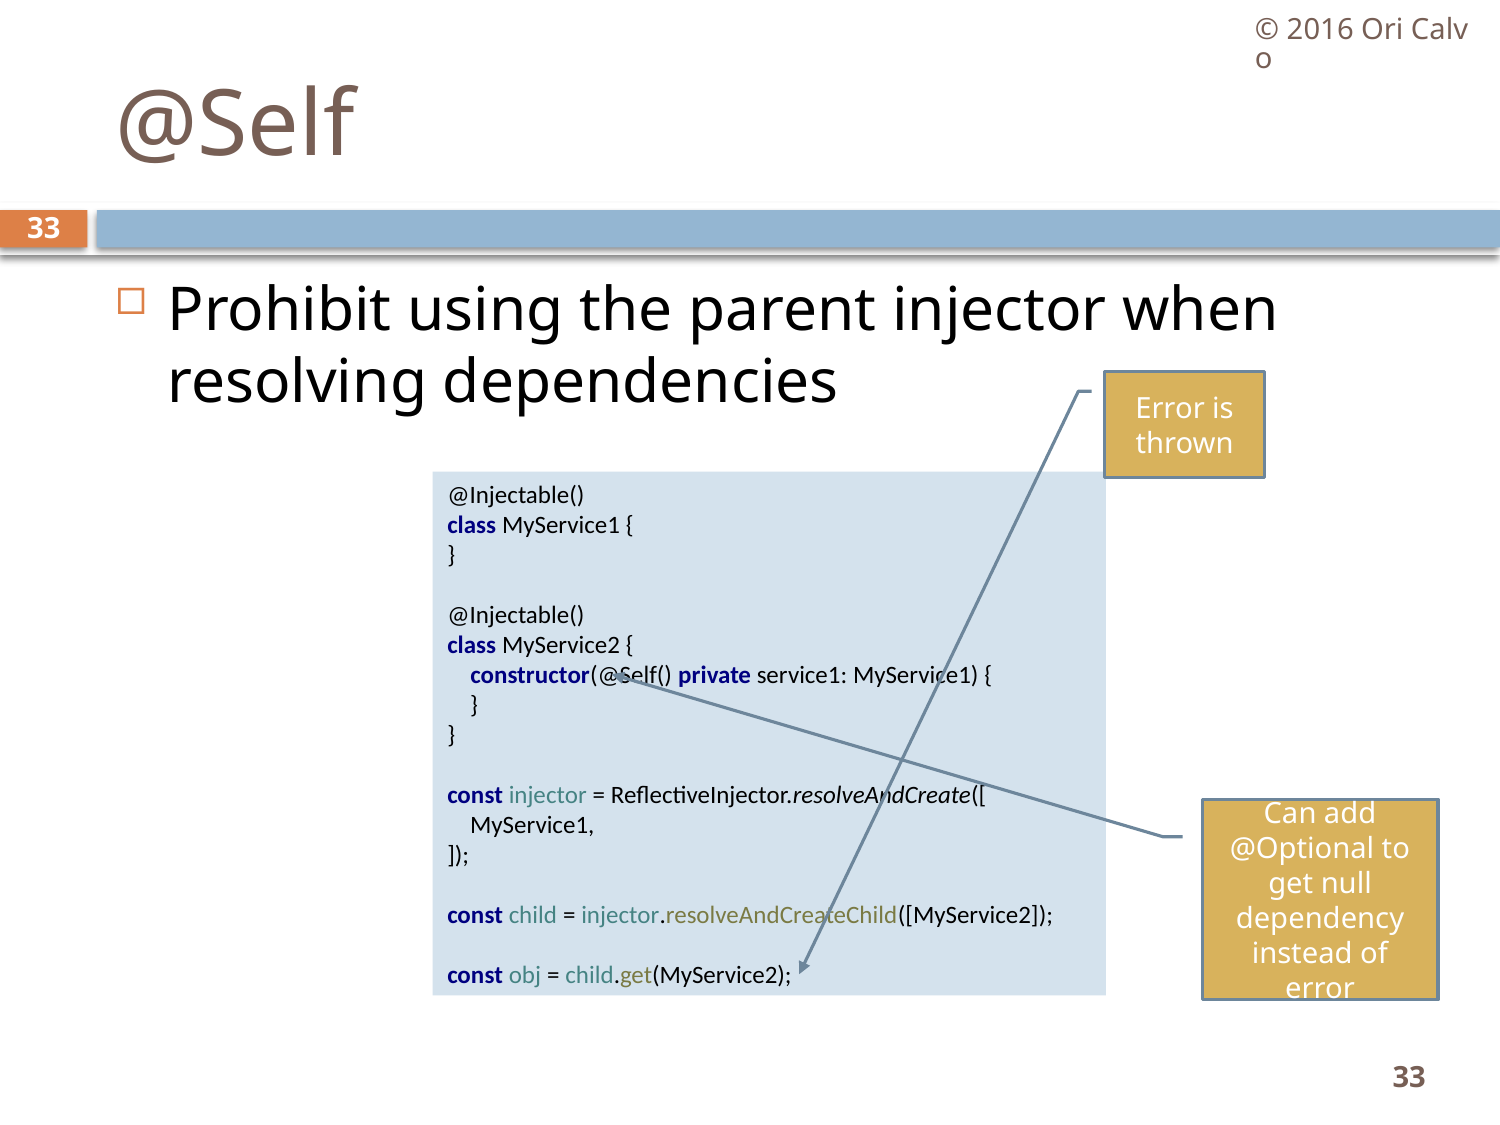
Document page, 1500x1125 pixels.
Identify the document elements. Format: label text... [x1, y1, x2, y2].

footer © 2016 Ori Calvo [1240, 0, 1500, 60]
text_box Error is thrown [1103, 370, 1266, 479]
text_box Error is thrown [798, 761, 903, 975]
text_box Error is thrown [901, 389, 1092, 758]
text_box Can add @Optional to get null dependency instead of error [1201, 798, 1440, 1001]
text_box @Injectable() class MyService1 { } @Injectable() class MyService2 { constructor(@Self() private service1: MyService1) { } } const injector = ReflectiveInjector.resolveAndCreate([ MyService1, ]); const child = injector.resolveAndCreateChild([MyService2]); const obj = child.get(MyService2); [432, 471, 1106, 996]
title @Self [100, 37, 1438, 200]
text_box Can add @Optional to get null dependency instead of error [611, 671, 1183, 839]
list Prohibit using the parent injector when resolving dependencies [100, 262, 1438, 1000]
slide_number 33 [0, 208, 88, 249]
